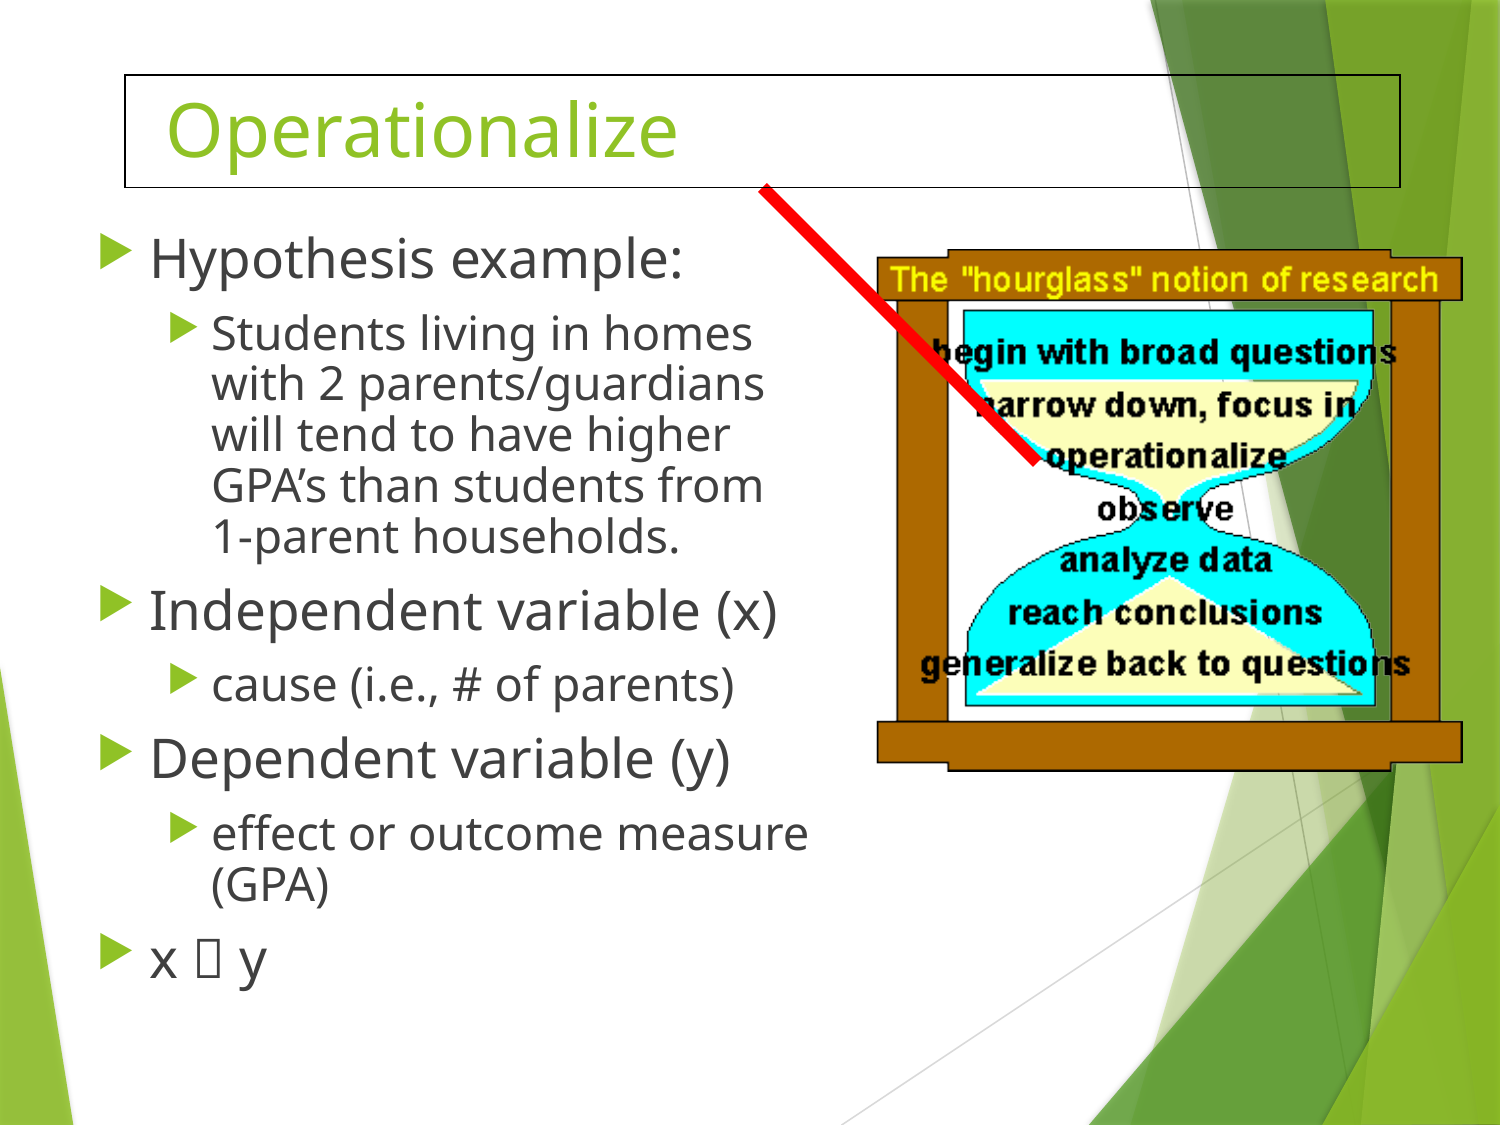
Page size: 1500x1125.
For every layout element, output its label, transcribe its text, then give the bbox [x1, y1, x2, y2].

title Operationalize [150, 75, 1500, 218]
text_box [124, 75, 1400, 188]
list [874, 249, 1463, 773]
list Hypothesis example: Students living in homes with 2 parents/guardians will tend to have higher GPA’s than students from 1-parent households. Independent variable (x) cause (i.e., # of parents) Dependent variable (y) effect or outcome measure (GPA) x  y [81, 223, 832, 1012]
